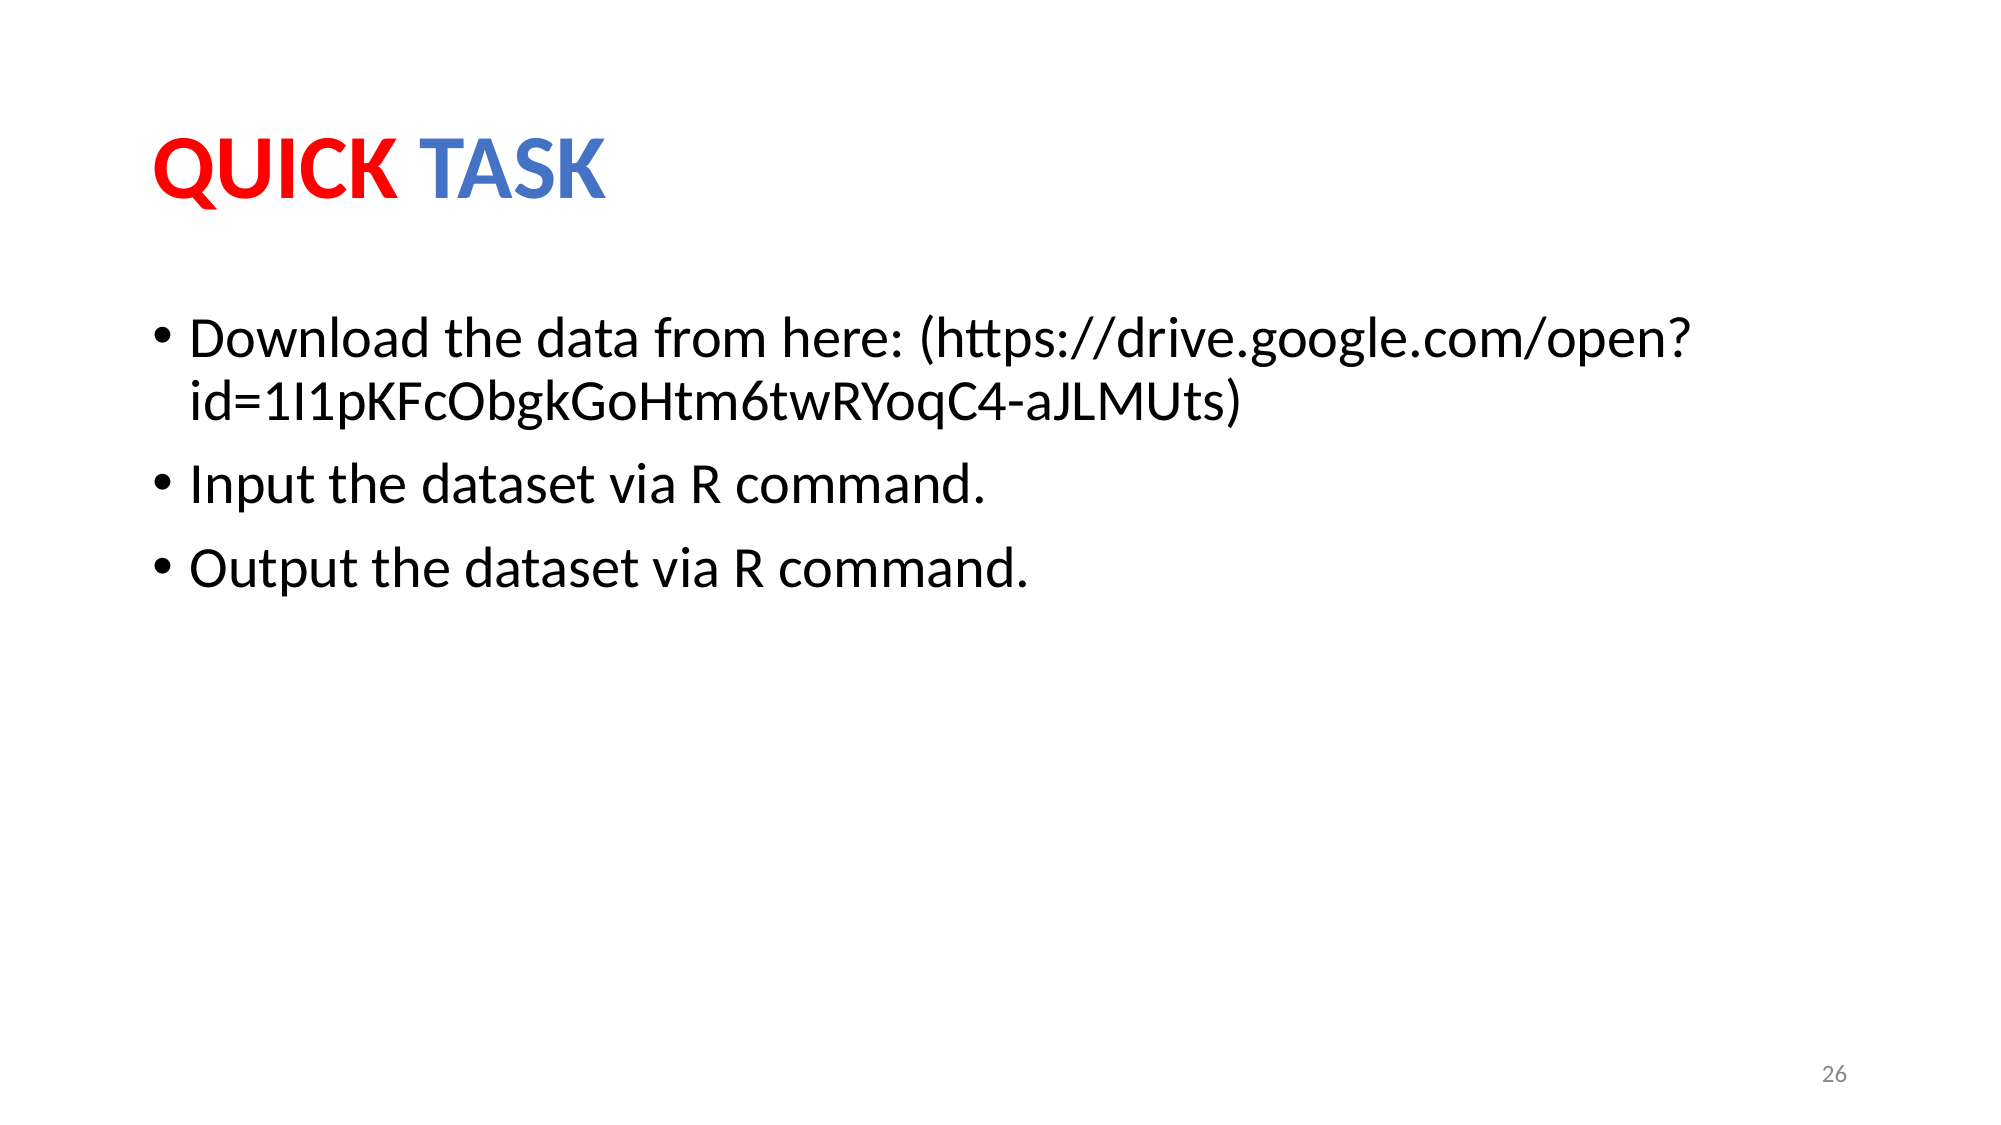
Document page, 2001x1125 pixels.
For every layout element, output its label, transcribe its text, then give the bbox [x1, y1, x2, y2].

slide_number 26 [1412, 1042, 1863, 1103]
title QUICK TASK [137, 59, 636, 278]
list Download the data from here: (https://drive.google.com/open?id=1I1pKFcObgkGoHtm6twRYoqC4-aJLMUts) Input the dataset via R command. Output the dataset via R command. [137, 299, 1863, 1014]
